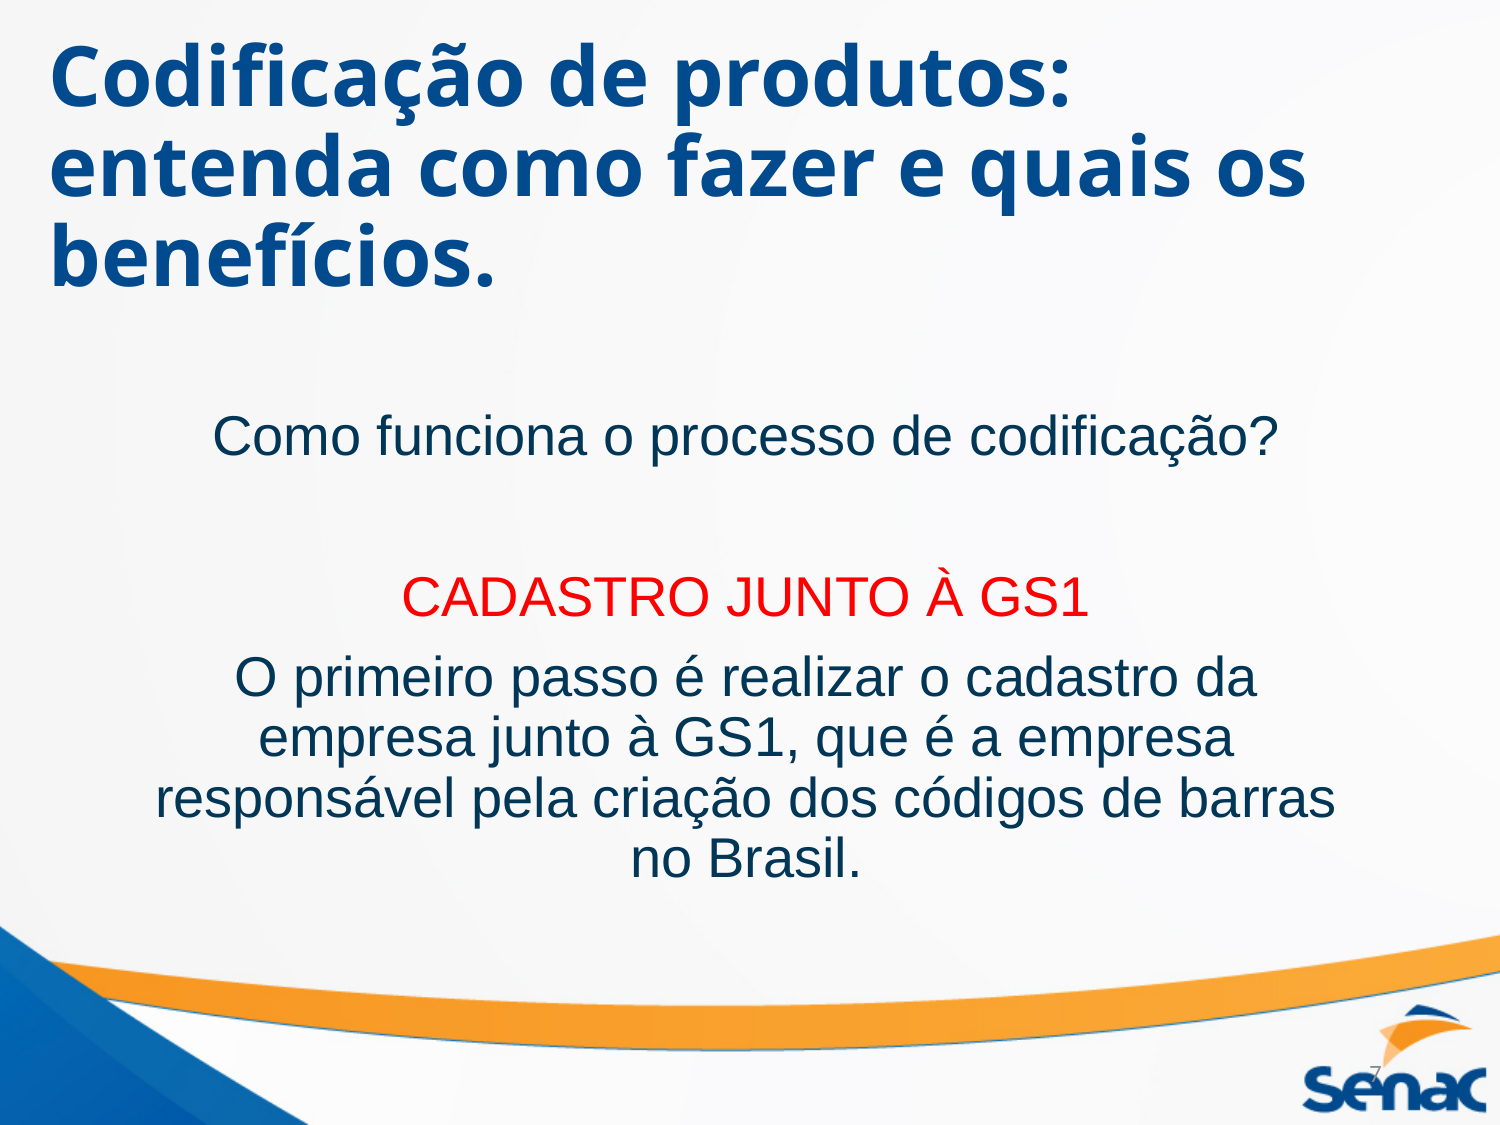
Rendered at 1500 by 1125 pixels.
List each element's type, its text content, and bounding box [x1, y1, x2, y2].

text_box Como funciona o processo de codificação? CADASTRO JUNTO À GS1 O primeiro passo é realizar o cadastro da empresa junto à GS1, que é a empresa responsável pela criação dos códigos de barras no Brasil. [122, 400, 1370, 900]
picture [0, 0, 1500, 1125]
title Codificação de produtos: entenda como fazer e quais os benefícios. [33, 60, 1328, 278]
slide_number 7 [1059, 1042, 1397, 1103]
